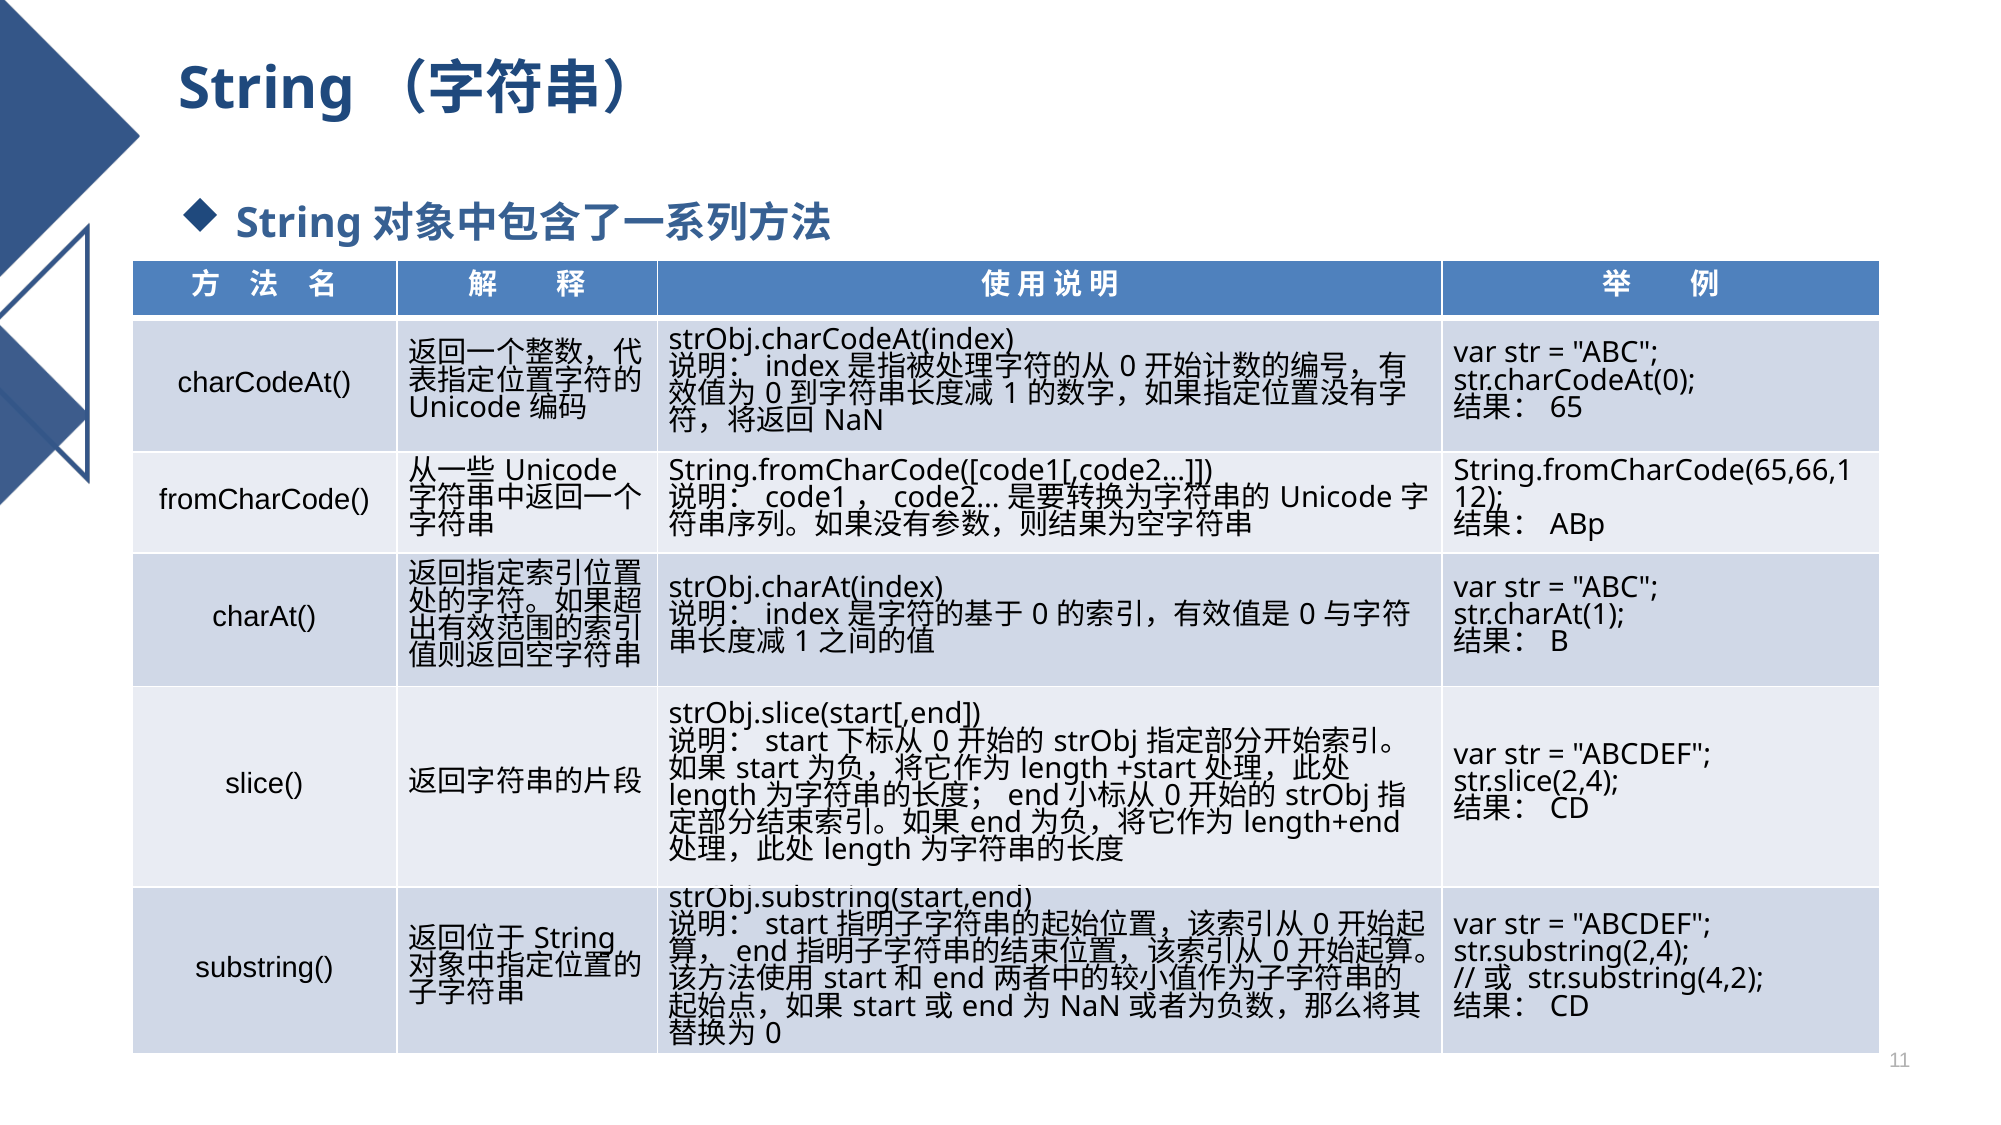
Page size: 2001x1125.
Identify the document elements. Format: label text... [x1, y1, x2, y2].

table_header 解 释 [398, 261, 657, 315]
table_cell 返回指定索引位置处的字符。如果超出有效范围的索引值则返回空字符串 [398, 554, 657, 686]
table_cell var str = "ABC"; str.charCodeAt(0); 结果：65 [1443, 321, 1879, 451]
table_cell var str = "ABC"; str.charAt(1); 结果：B [1443, 554, 1879, 686]
table_cell substring() [133, 888, 396, 1053]
table_cell strObj.charAt(index) 说明：index是字符的基于0的索引，有效值是0与字符串长度减1之间的值 [658, 554, 1441, 686]
table_cell var str = "ABCDEF"; str.substring(2,4); //或 str.substring(4,2); 结果：CD [1443, 888, 1879, 1053]
title String（字符串） [165, 35, 1914, 136]
table_cell 从一些Unicode字符串中返回一个字符串 [398, 453, 657, 552]
table_cell String.fromCharCode(65,66,112); 结果：ABp [1443, 453, 1879, 552]
table_header 使 用 说 明 [658, 261, 1441, 315]
table_header 方 法 名 [133, 261, 396, 315]
list String对象中包含了一系列方法 [166, 178, 1915, 1029]
table_cell fromCharCode() [133, 453, 396, 552]
picture [0, 0, 140, 595]
table_cell 返回位于String对象中指定位置的子字符串 [398, 888, 657, 1053]
table_cell charCodeAt() [133, 321, 396, 451]
table_cell strObj.slice(start[,end]) 说明：start下标从0开始的strObj指定部分开始索引。如果start为负，将它作为length +start处理，此处length为字符串的长度；end小标从0开始的strObj指定部分结束索引。如果end为负，将它作为length+end处理，此处length为字符串的长度 [658, 687, 1441, 886]
table_cell var str = "ABCDEF"; str.slice(2,4); 结果：CD [1443, 687, 1879, 886]
table_header 举 例 [1443, 261, 1879, 315]
table_cell strObj.charCodeAt(index) 说明：index是指被处理字符的从0开始计数的编号，有效值为0到字符串长度减1的数字，如果指定位置没有字符，将返回NaN [658, 321, 1441, 451]
table_cell String.fromCharCode([code1[,code2...]]) 说明：code1，code2...是要转换为字符串的Unicode字符串序列。如果没有参数，则结果为空字符串 [658, 453, 1441, 552]
slide_number 11 [1851, 1029, 1949, 1090]
table_cell 返回字符串的片段 [398, 687, 657, 886]
table_cell 返回一个整数，代表指定位置字符的Unicode编码 [398, 321, 657, 451]
table_cell slice() [133, 687, 396, 886]
table_cell strObj.substring(start,end) 说明：start指明子字符串的起始位置，该索引从0开始起算，end指明子字符串的结束位置，该索引从0开始起算。该方法使用start和end两者中的较小值作为子字符串的起始点，如果start或end为NaN或者为负数，那么将其替换为0 [658, 888, 1441, 1053]
table_cell charAt() [133, 554, 396, 686]
